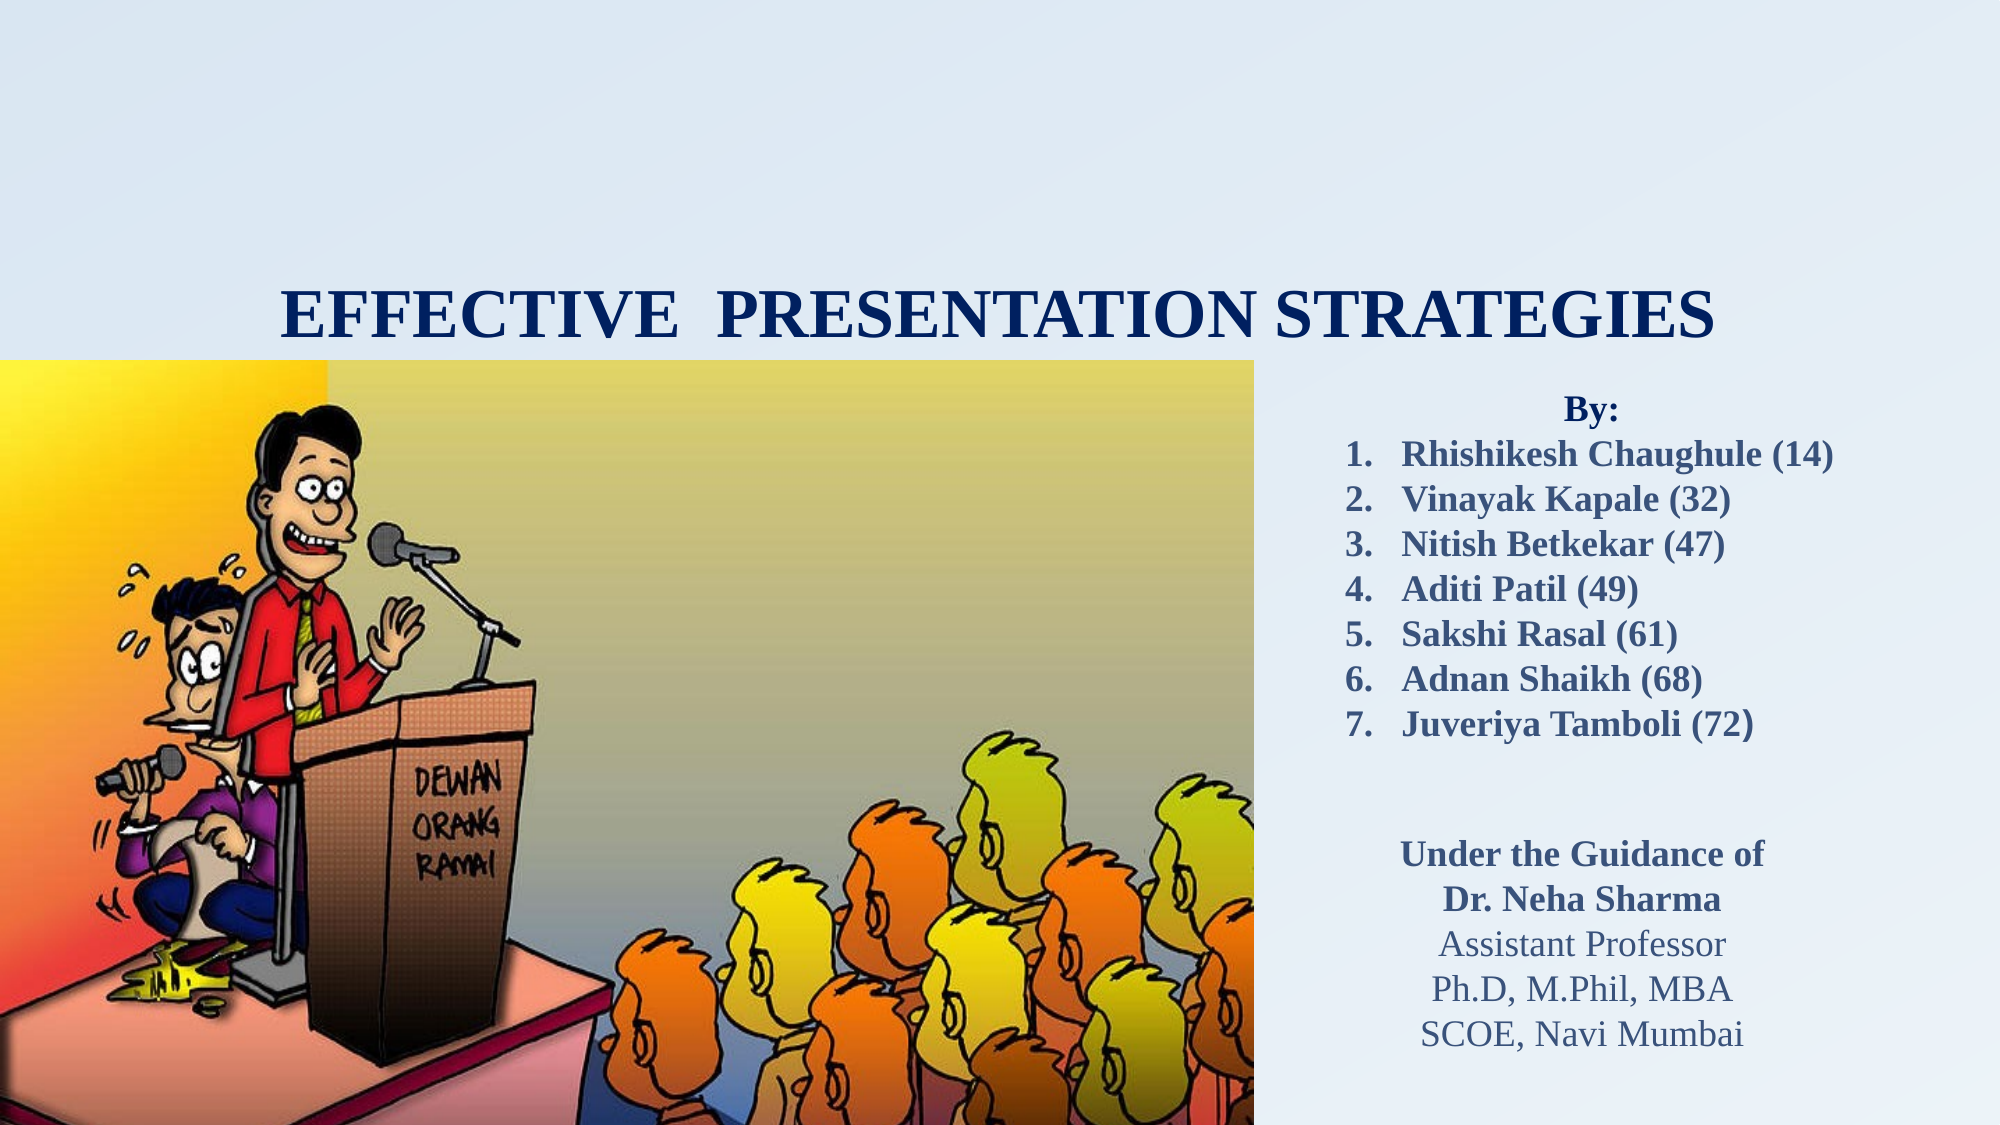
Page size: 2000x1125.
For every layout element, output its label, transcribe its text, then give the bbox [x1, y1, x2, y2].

title EFFECTIVE PRESENTATION STRATEGIES [261, 137, 1738, 443]
text_box By: Rhishikesh Chaughule (14) Vinayak Kapale (32) Nitish Betkekar (47) Aditi Patil (49) Sakshi Rasal (61) Adnan Shaikh (68) Juveriya Tamboli (72) [1330, 377, 2000, 752]
picture [0, 360, 1254, 1125]
text_box Under the Guidance of Dr. Neha Sharma Assistant Professor Ph.D, M.Phil, MBA SCOE, Navi Mumbai [1254, 776, 2000, 1061]
